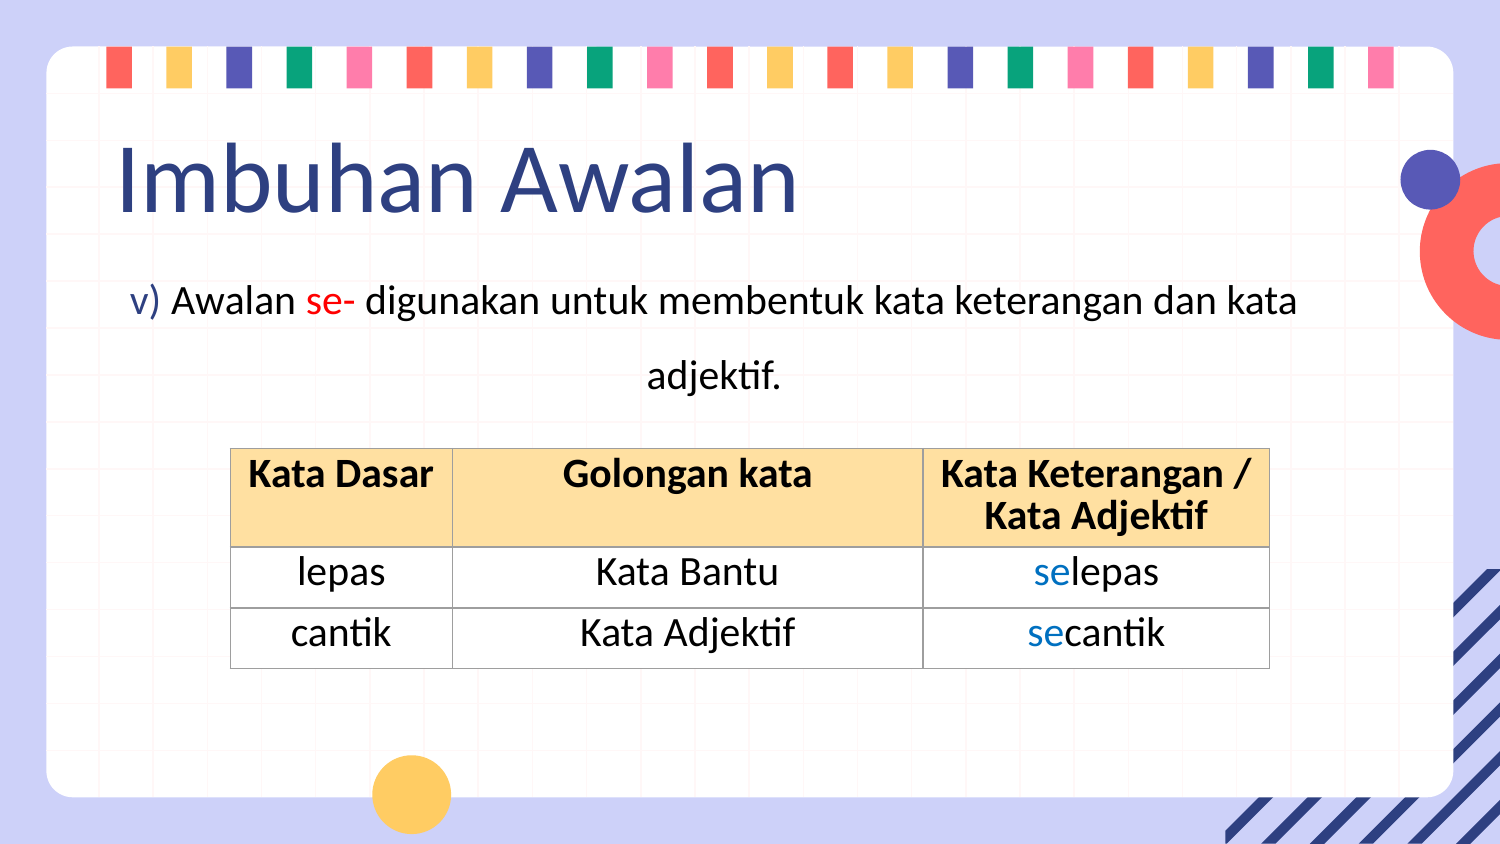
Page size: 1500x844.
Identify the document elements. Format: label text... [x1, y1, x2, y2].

title Imbuhan Awalan [100, 98, 1366, 192]
table_cell lepas [231, 548, 452, 607]
table_cell selepas [924, 548, 1269, 607]
table_cell secantik [924, 609, 1269, 668]
table_cell Kata Bantu [453, 548, 922, 607]
table_header Kata Dasar [231, 449, 452, 546]
subtitle v) Awalan se- digunakan untuk membentuk kata keterangan dan kata adjektif. [88, 232, 1317, 765]
table_header Golongan kata [453, 449, 922, 546]
table_cell Kata Adjektif [453, 609, 922, 668]
table_header Kata Keterangan / Kata Adjektif [924, 449, 1269, 546]
text_box [1400, 149, 1461, 210]
table_cell cantik [231, 609, 452, 668]
